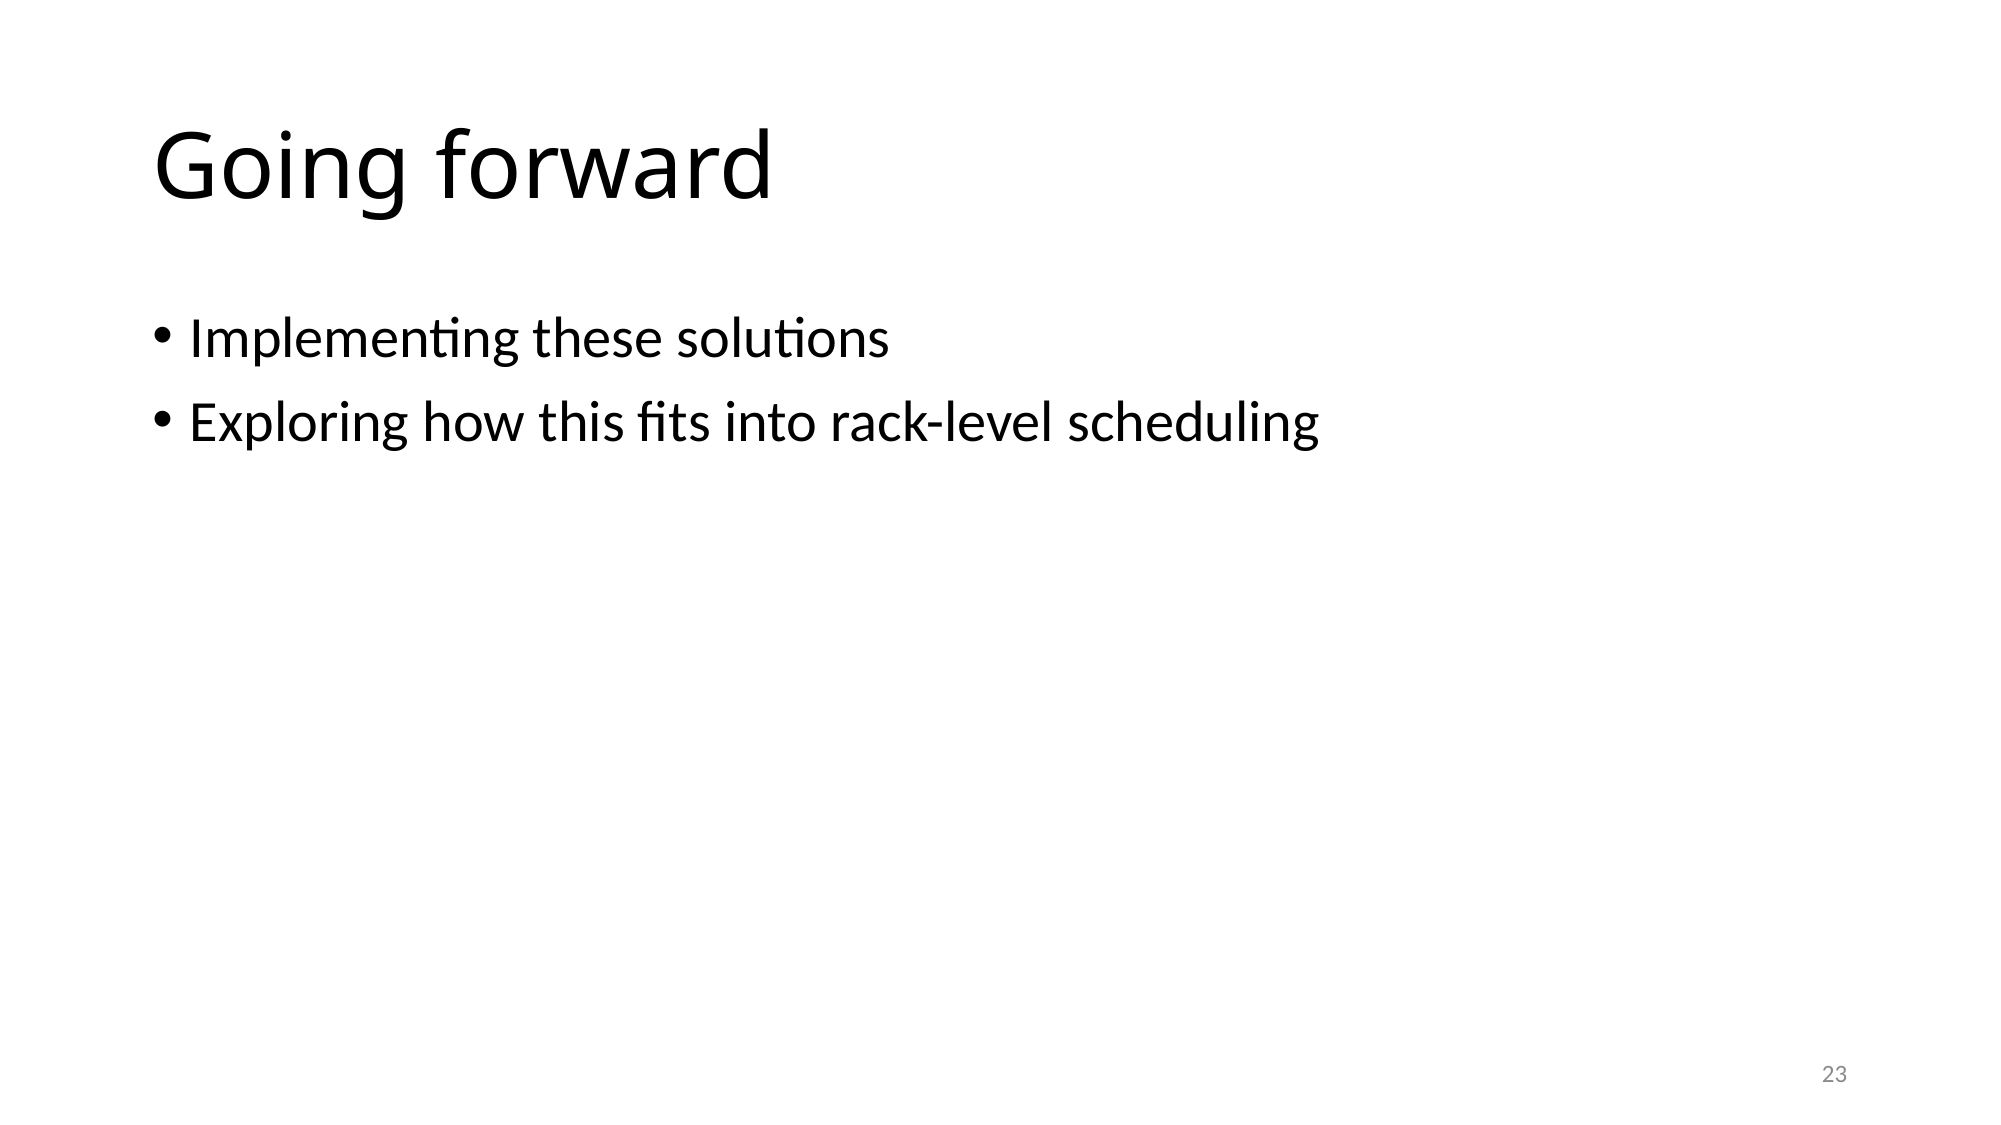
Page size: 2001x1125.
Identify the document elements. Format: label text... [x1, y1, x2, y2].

list Implementing these solutions Exploring how this fits into rack-level scheduling [137, 299, 1863, 1014]
slide_number 23 [1412, 1042, 1863, 1103]
title Going forward [137, 59, 1863, 278]
